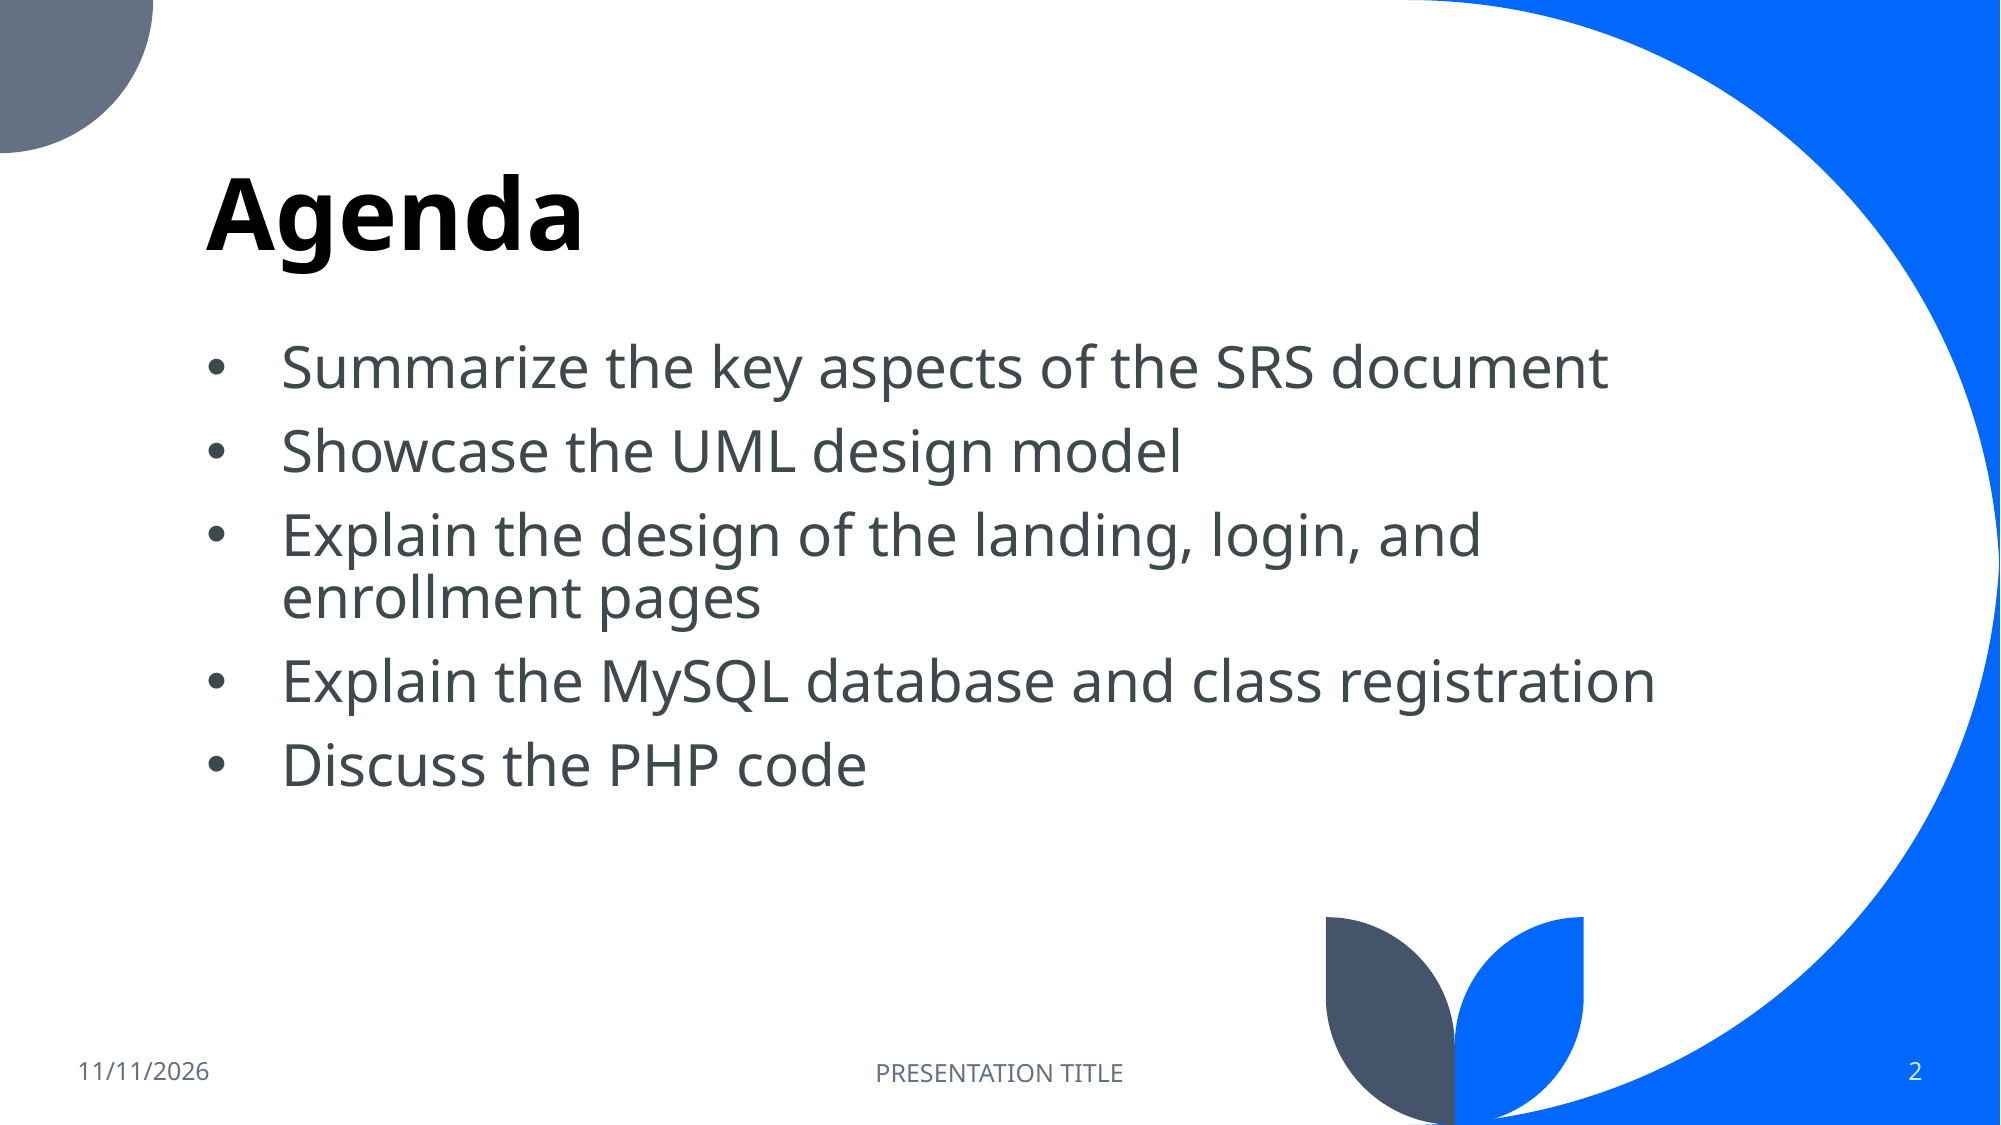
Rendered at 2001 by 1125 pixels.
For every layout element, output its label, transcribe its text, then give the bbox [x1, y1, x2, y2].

slide_number 2 [1665, 1042, 1938, 1103]
title Agenda [191, 62, 1796, 280]
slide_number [62, 1042, 513, 1103]
list Summarize the key aspects of the SRS document Showcase the UML design model Explain the design of the landing, login, and enrollment pages Explain the MySQL database and class registration Discuss the PHP code [191, 330, 1796, 884]
footer PRESENTATION TITLE [662, 1042, 1338, 1103]
